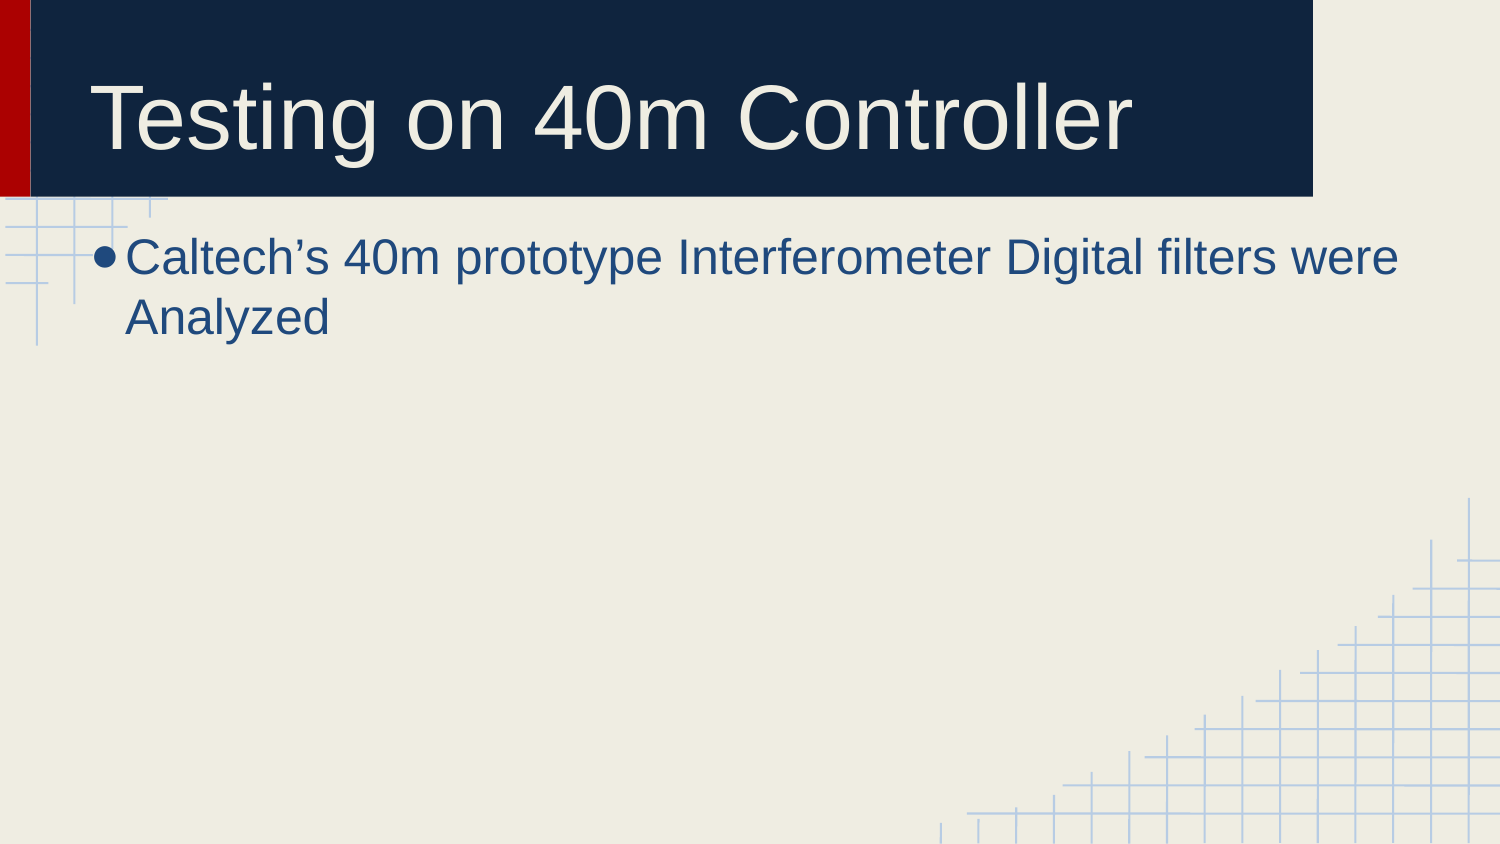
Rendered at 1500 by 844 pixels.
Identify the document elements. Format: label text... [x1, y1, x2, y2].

text_box Testing on 40m Controller [75, 16, 1275, 183]
text_box Caltech’s 40m prototype Interferometer Digital filters were Analyzed [74, 209, 1425, 805]
